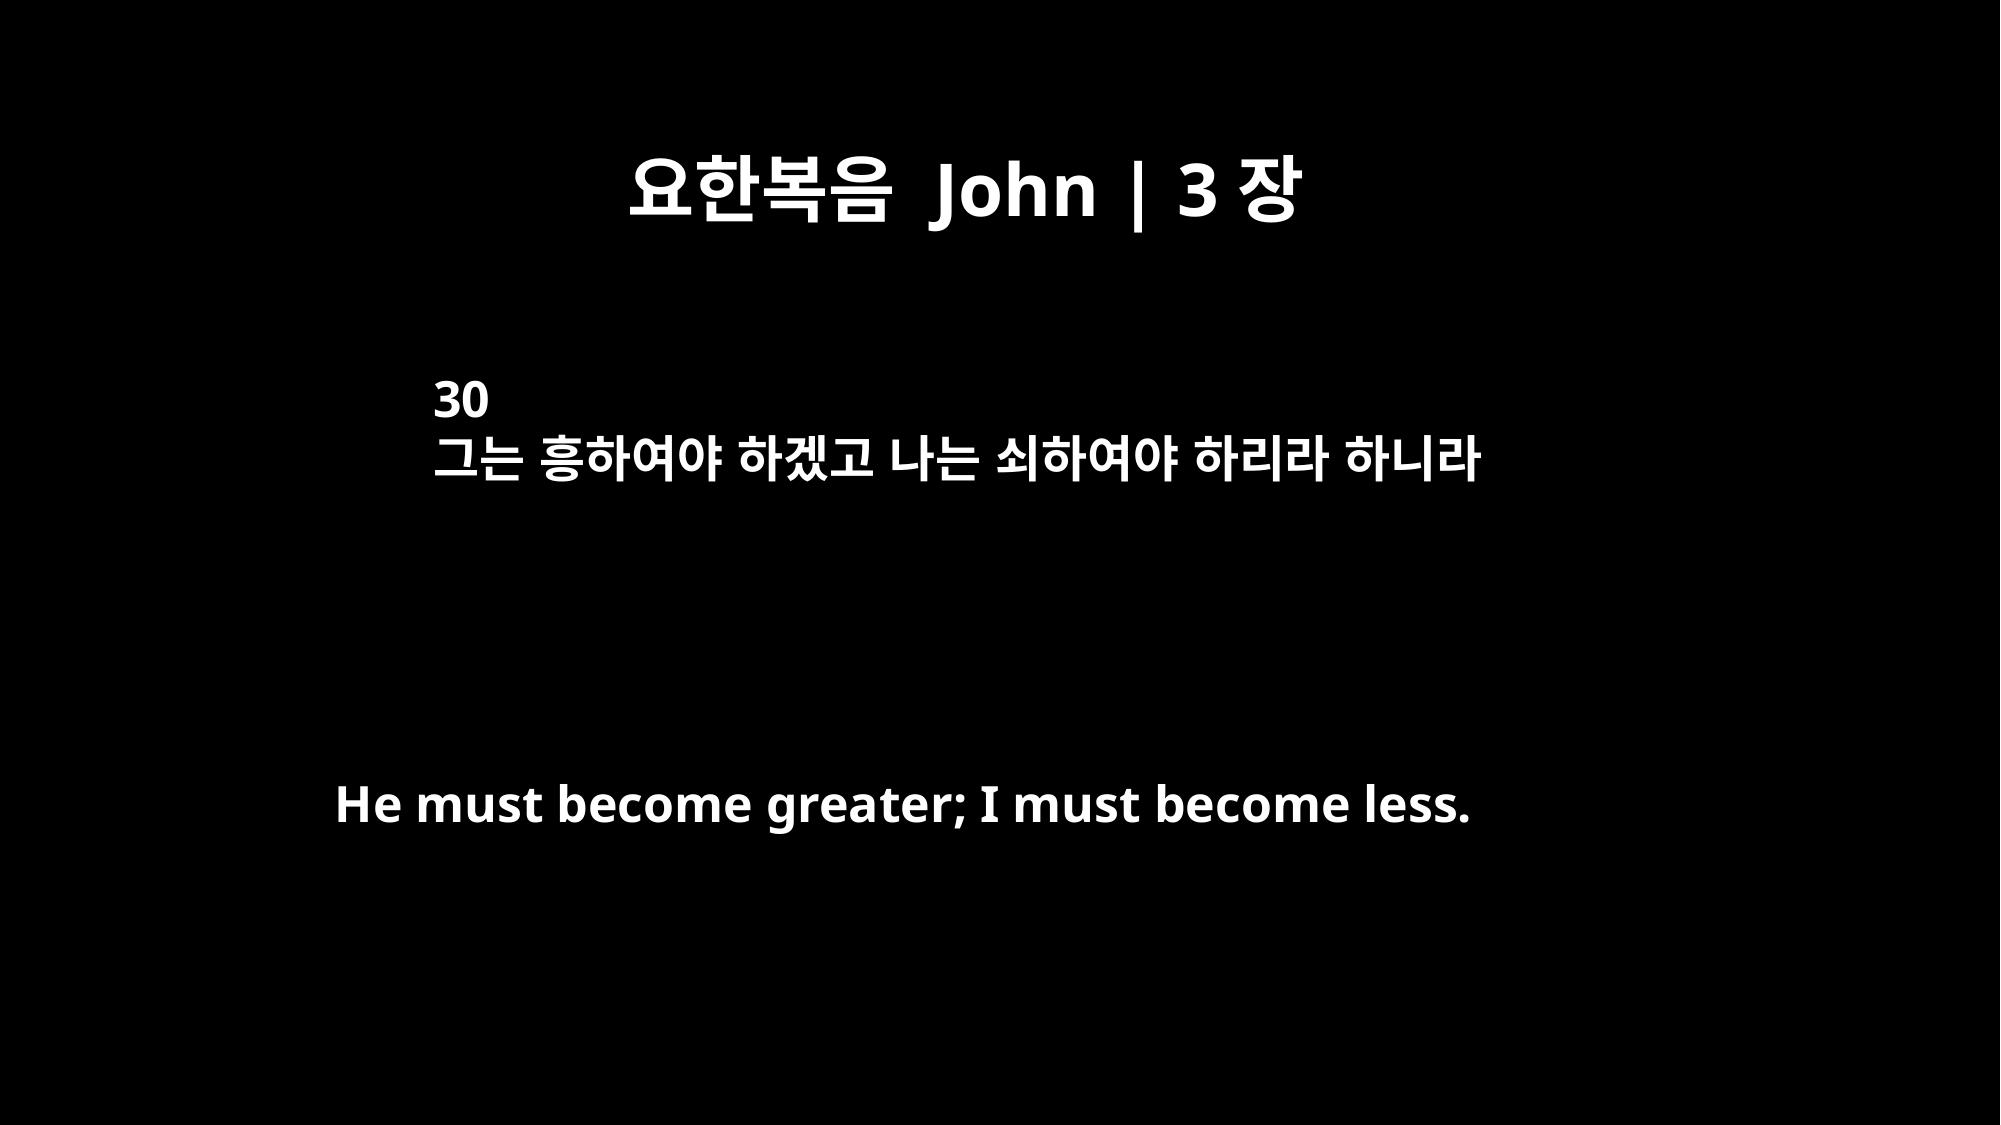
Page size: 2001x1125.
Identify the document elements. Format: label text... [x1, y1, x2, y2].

text_box 30 그는 흥하여야 하겠고 나는 쇠하여야 하리라 하니라 [418, 359, 1499, 495]
text_box He must become greater; I must become less. [319, 764, 1488, 840]
text_box 요한복음 John | 3장 [612, 136, 1320, 239]
